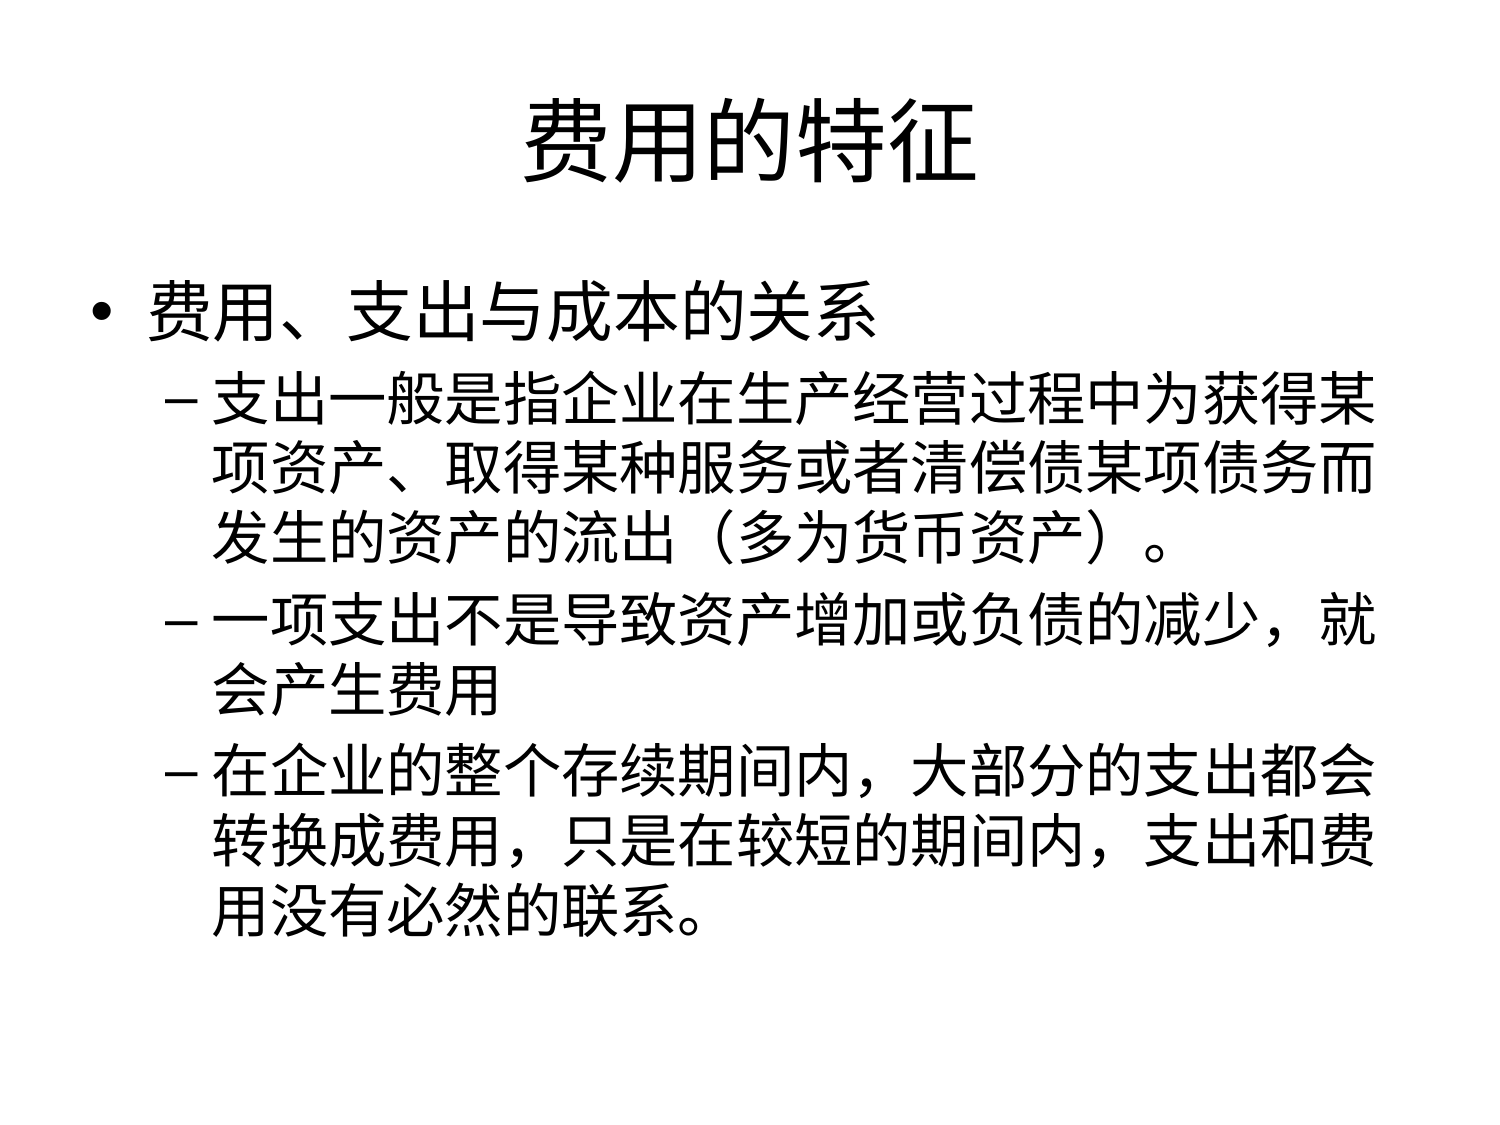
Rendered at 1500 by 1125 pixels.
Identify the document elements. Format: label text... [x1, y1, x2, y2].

list 费用、支出与成本的关系 支出一般是指企业在生产经营过程中为获得某项资产、取得某种服务或者清偿债某项债务而发生的资产的流出（多为货币资产）。 一项支出不是导致资产增加或负债的减少，就会产生费用 在企业的整个存续期间内，大部分的支出都会转换成费用，只是在较短的期间内，支出和费用没有必然的联系。 [75, 262, 1425, 1005]
title 费用的特征 [75, 45, 1425, 233]
